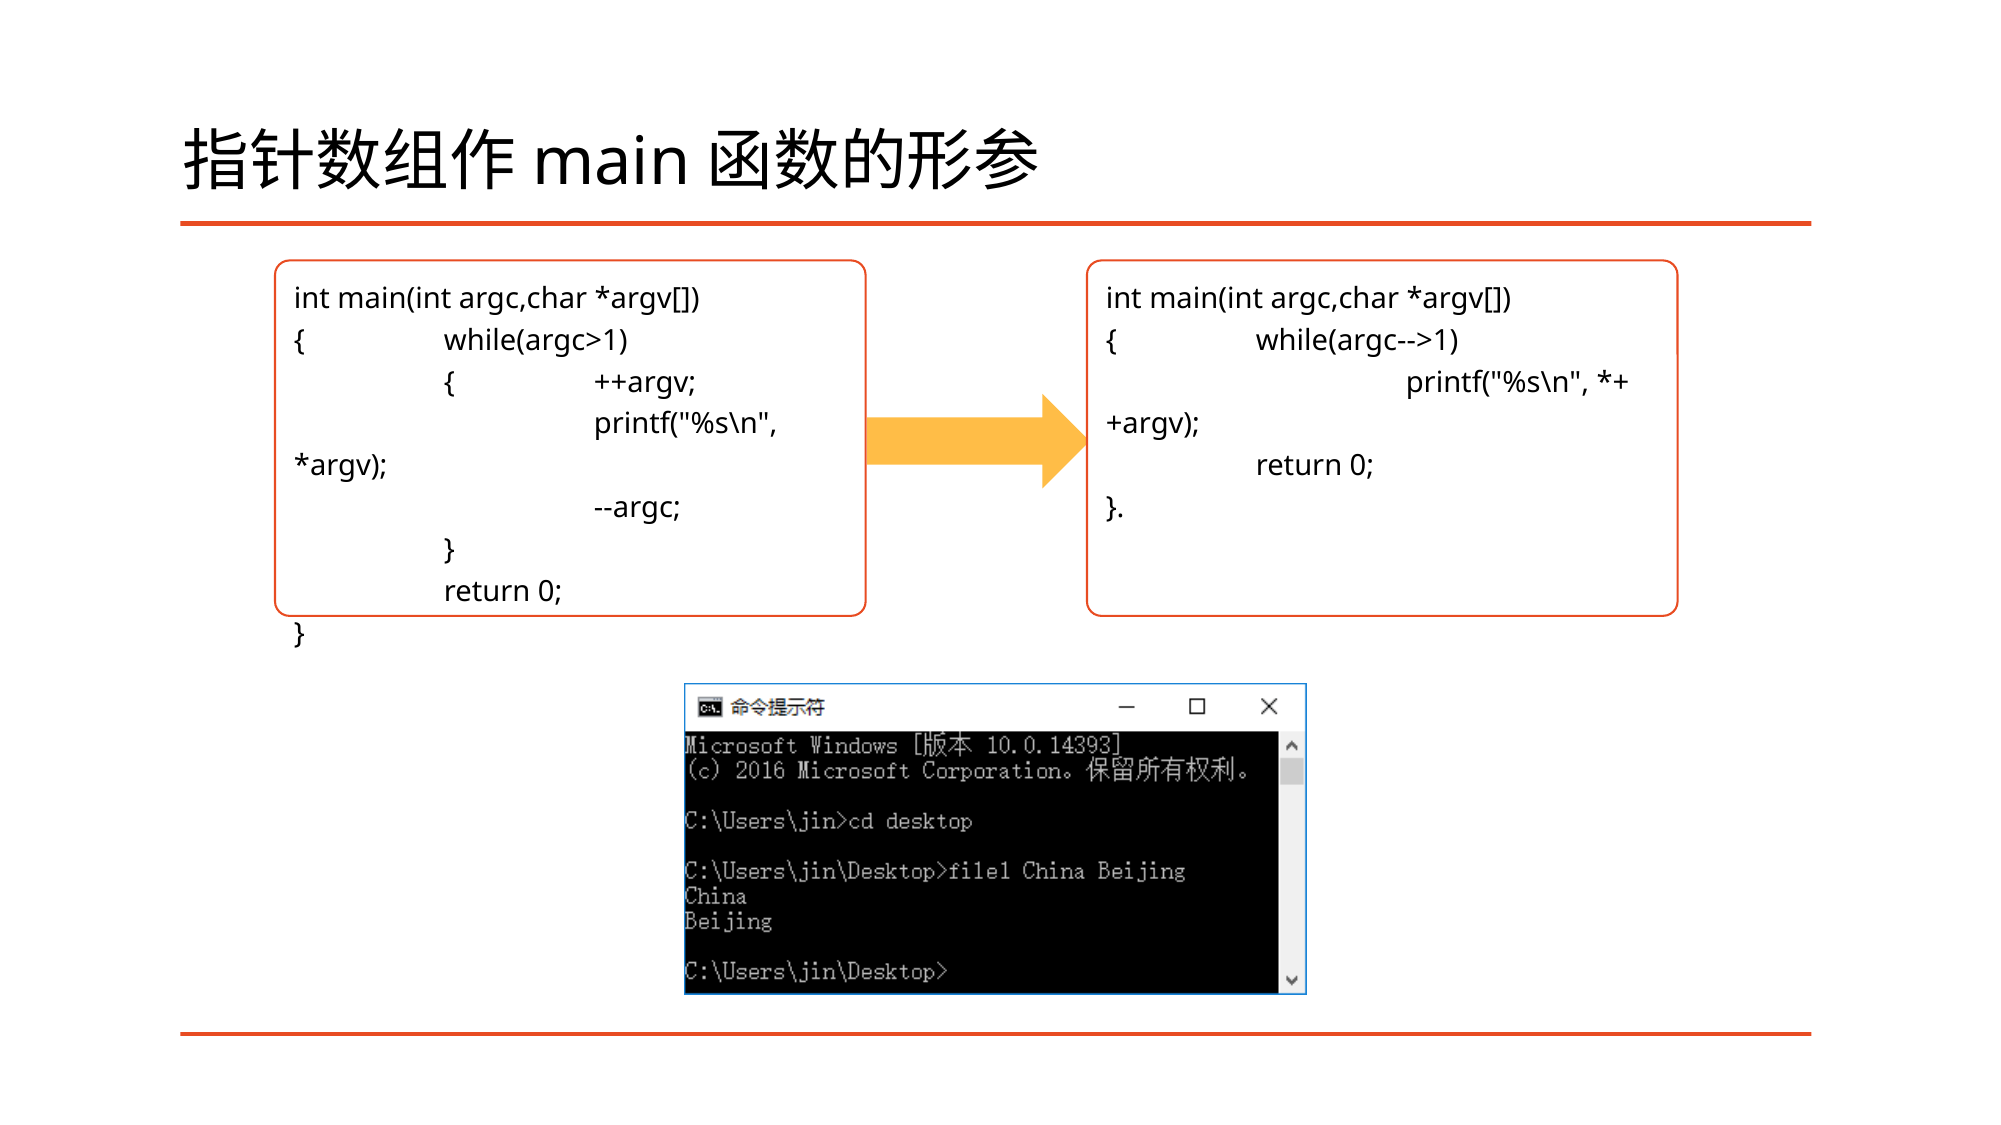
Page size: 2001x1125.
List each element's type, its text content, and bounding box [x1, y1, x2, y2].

text_box int main(int argc,char *argv[]) { while(argc-->1) printf("%s\n", *++argv); return 0; }. [1085, 259, 1679, 617]
title 指针数组作main函数的形参 [167, 53, 1354, 272]
picture [684, 683, 1307, 995]
text_box int main(int argc,char *argv[]) { while(argc>1) { ++argv; printf("%s\n", *argv); --argc; } return 0; } [273, 259, 867, 617]
text_box [865, 390, 1085, 493]
